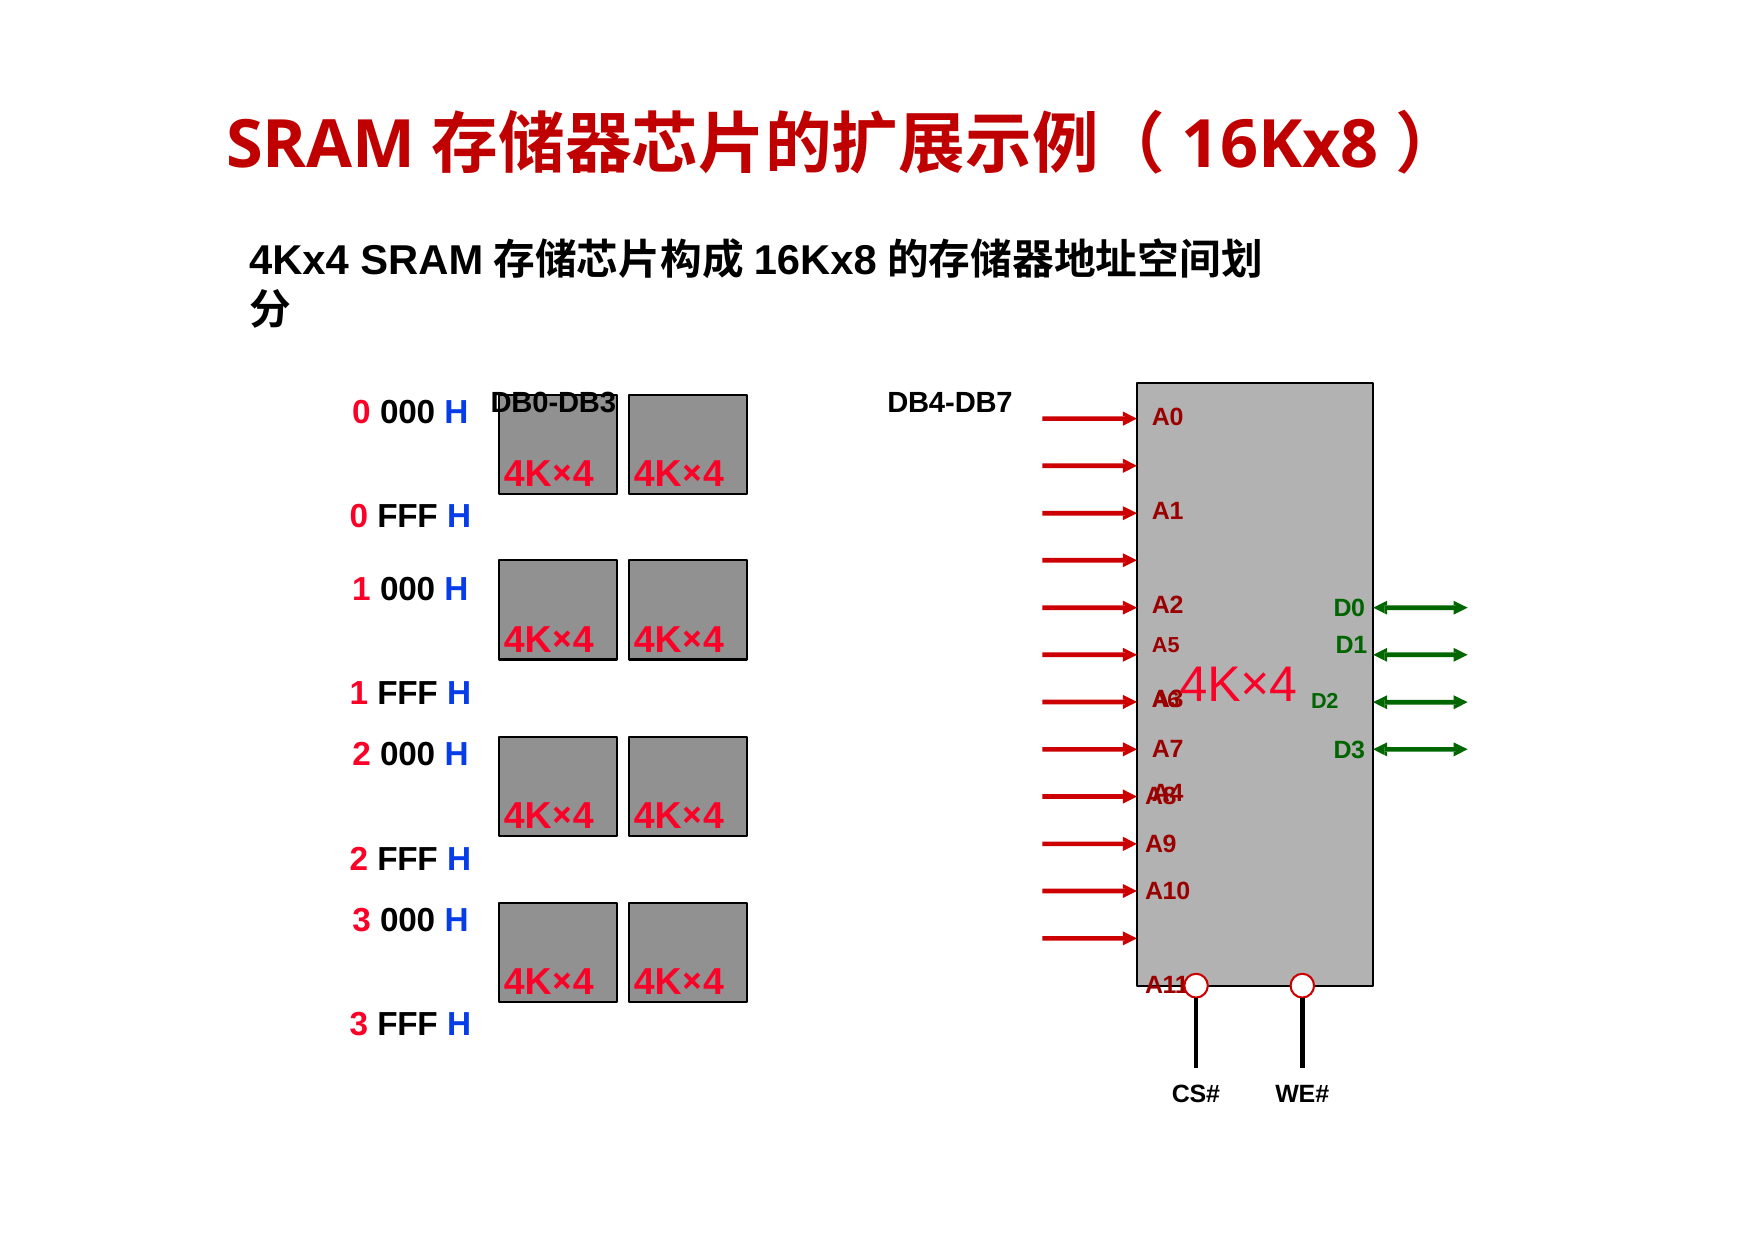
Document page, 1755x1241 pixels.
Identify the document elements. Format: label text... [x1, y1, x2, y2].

text_box 4K×4 [499, 418, 618, 495]
text_box A5 D1 A64K×4 D2 [1149, 638, 1368, 713]
text_box CS# [1169, 1077, 1223, 1108]
text_box 3 FFF H [347, 1001, 474, 1042]
text_box 4K×4 [629, 418, 748, 495]
text_box [1042, 742, 1137, 757]
text_box [1042, 931, 1137, 946]
text_box [1042, 647, 1137, 662]
text_box 0 000 H [350, 418, 471, 431]
text_box [1290, 973, 1315, 998]
text_box 4K×4 [629, 560, 748, 660]
text_box [1042, 836, 1137, 851]
text_box 4K×4 [499, 902, 618, 1002]
text_box [1373, 695, 1468, 710]
text_box 4Kx4 SRAM存储芯片构成16Kx8的存储器地址空间划分 DB0-DB3 DB4-DB7 [247, 233, 1279, 418]
text_box WE# [1273, 1077, 1332, 1108]
text_box [1042, 789, 1137, 804]
text_box D3 [1331, 733, 1368, 764]
text_box [1184, 973, 1208, 998]
text_box [1042, 694, 1137, 710]
title SRAM存储器芯片的扩展示例（16Kx8） [223, 47, 1755, 255]
text_box [1373, 600, 1468, 615]
text_box 4K×4 [499, 560, 618, 660]
text_box A7 A8 A9 A10 A11 [1142, 715, 1193, 999]
text_box [1042, 884, 1137, 898]
text_box 2 FFF H 3 000 H [347, 836, 474, 938]
text_box 1 FFF H 2 000 H [347, 671, 474, 773]
text_box [1042, 458, 1137, 473]
text_box [1042, 506, 1137, 521]
text_box 4K×4 [499, 737, 618, 837]
text_box D0 [1331, 591, 1368, 622]
text_box [1042, 418, 1137, 426]
text_box [1186, 383, 1374, 986]
text_box [1373, 742, 1468, 757]
text_box 4K×4 [629, 902, 748, 1002]
text_box 1 000 H [350, 567, 471, 608]
text_box [1042, 553, 1137, 568]
text_box 4K×4 [629, 737, 748, 837]
text_box [1042, 600, 1137, 615]
text_box 0 FFF H [347, 494, 474, 535]
text_box [1373, 647, 1468, 662]
text_box [1136, 418, 1149, 986]
text_box A0 A1 A2 A3 A4 [1149, 418, 1186, 638]
